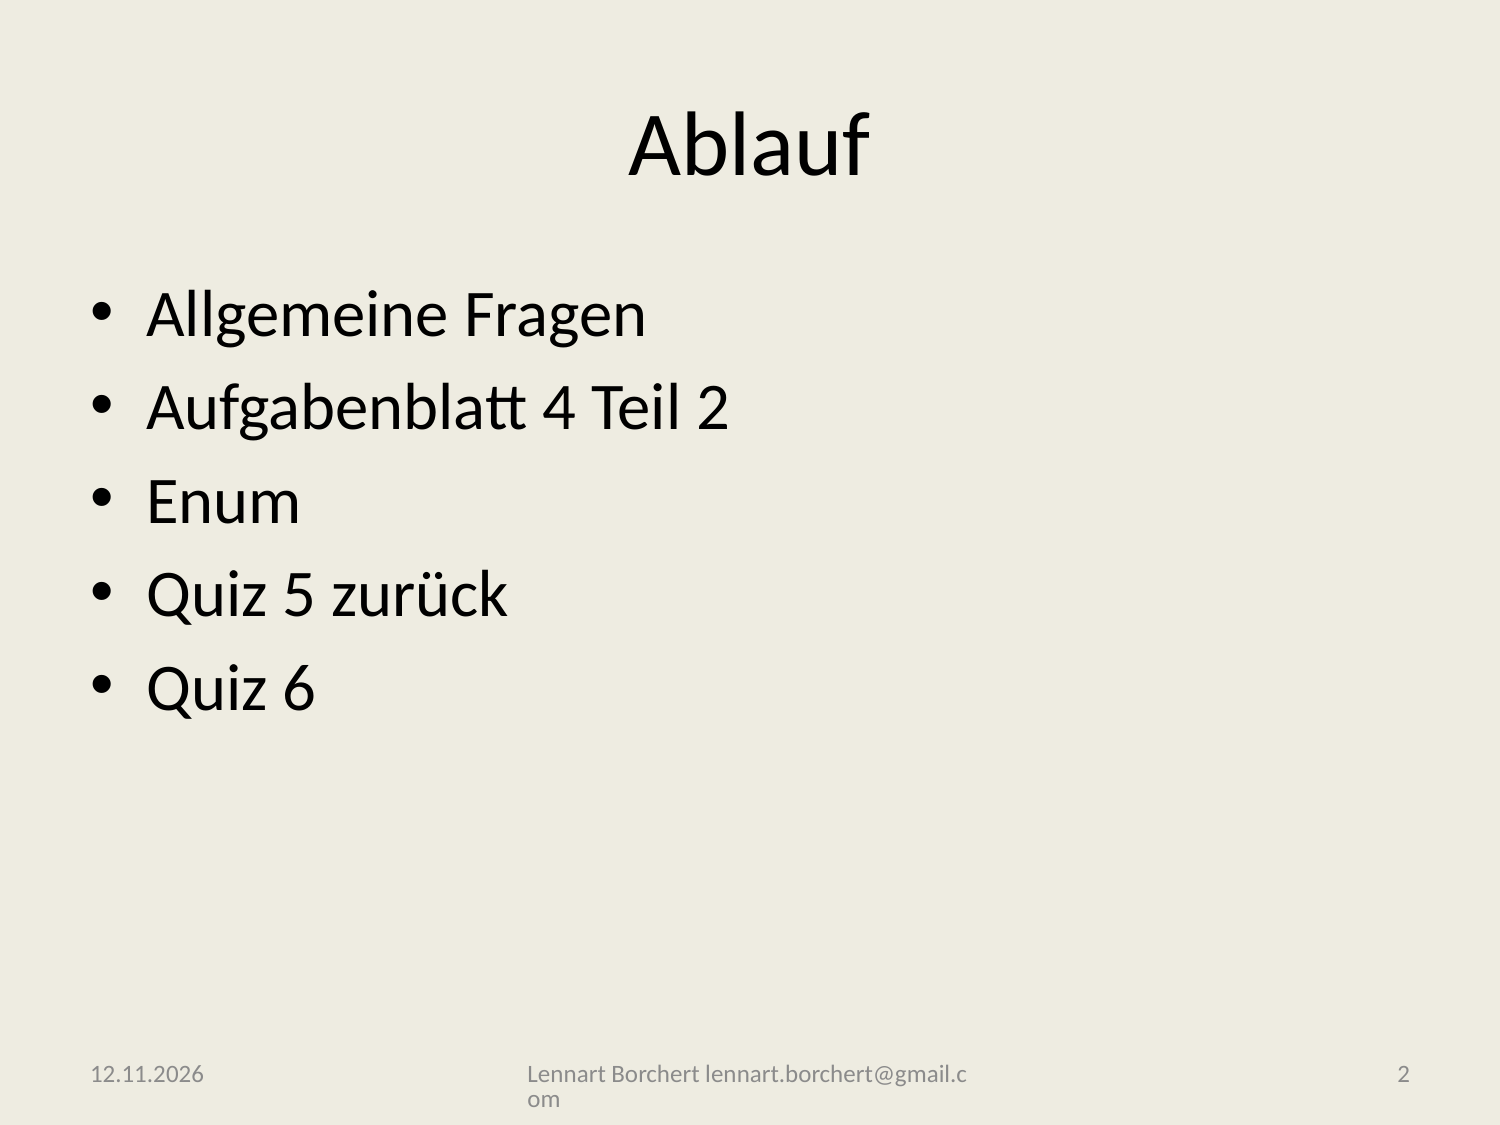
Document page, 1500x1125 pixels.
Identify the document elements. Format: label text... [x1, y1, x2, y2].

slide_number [75, 1042, 425, 1103]
list Allgemeine Fragen Aufgabenblatt 4 Teil 2 Enum Quiz 5 zurück Quiz 6 [75, 262, 1425, 1005]
title Ablauf [75, 45, 1425, 233]
footer Lennart Borchert lennart.borchert@gmail.com [512, 1042, 988, 1103]
slide_number 2 [1074, 1042, 1425, 1103]
